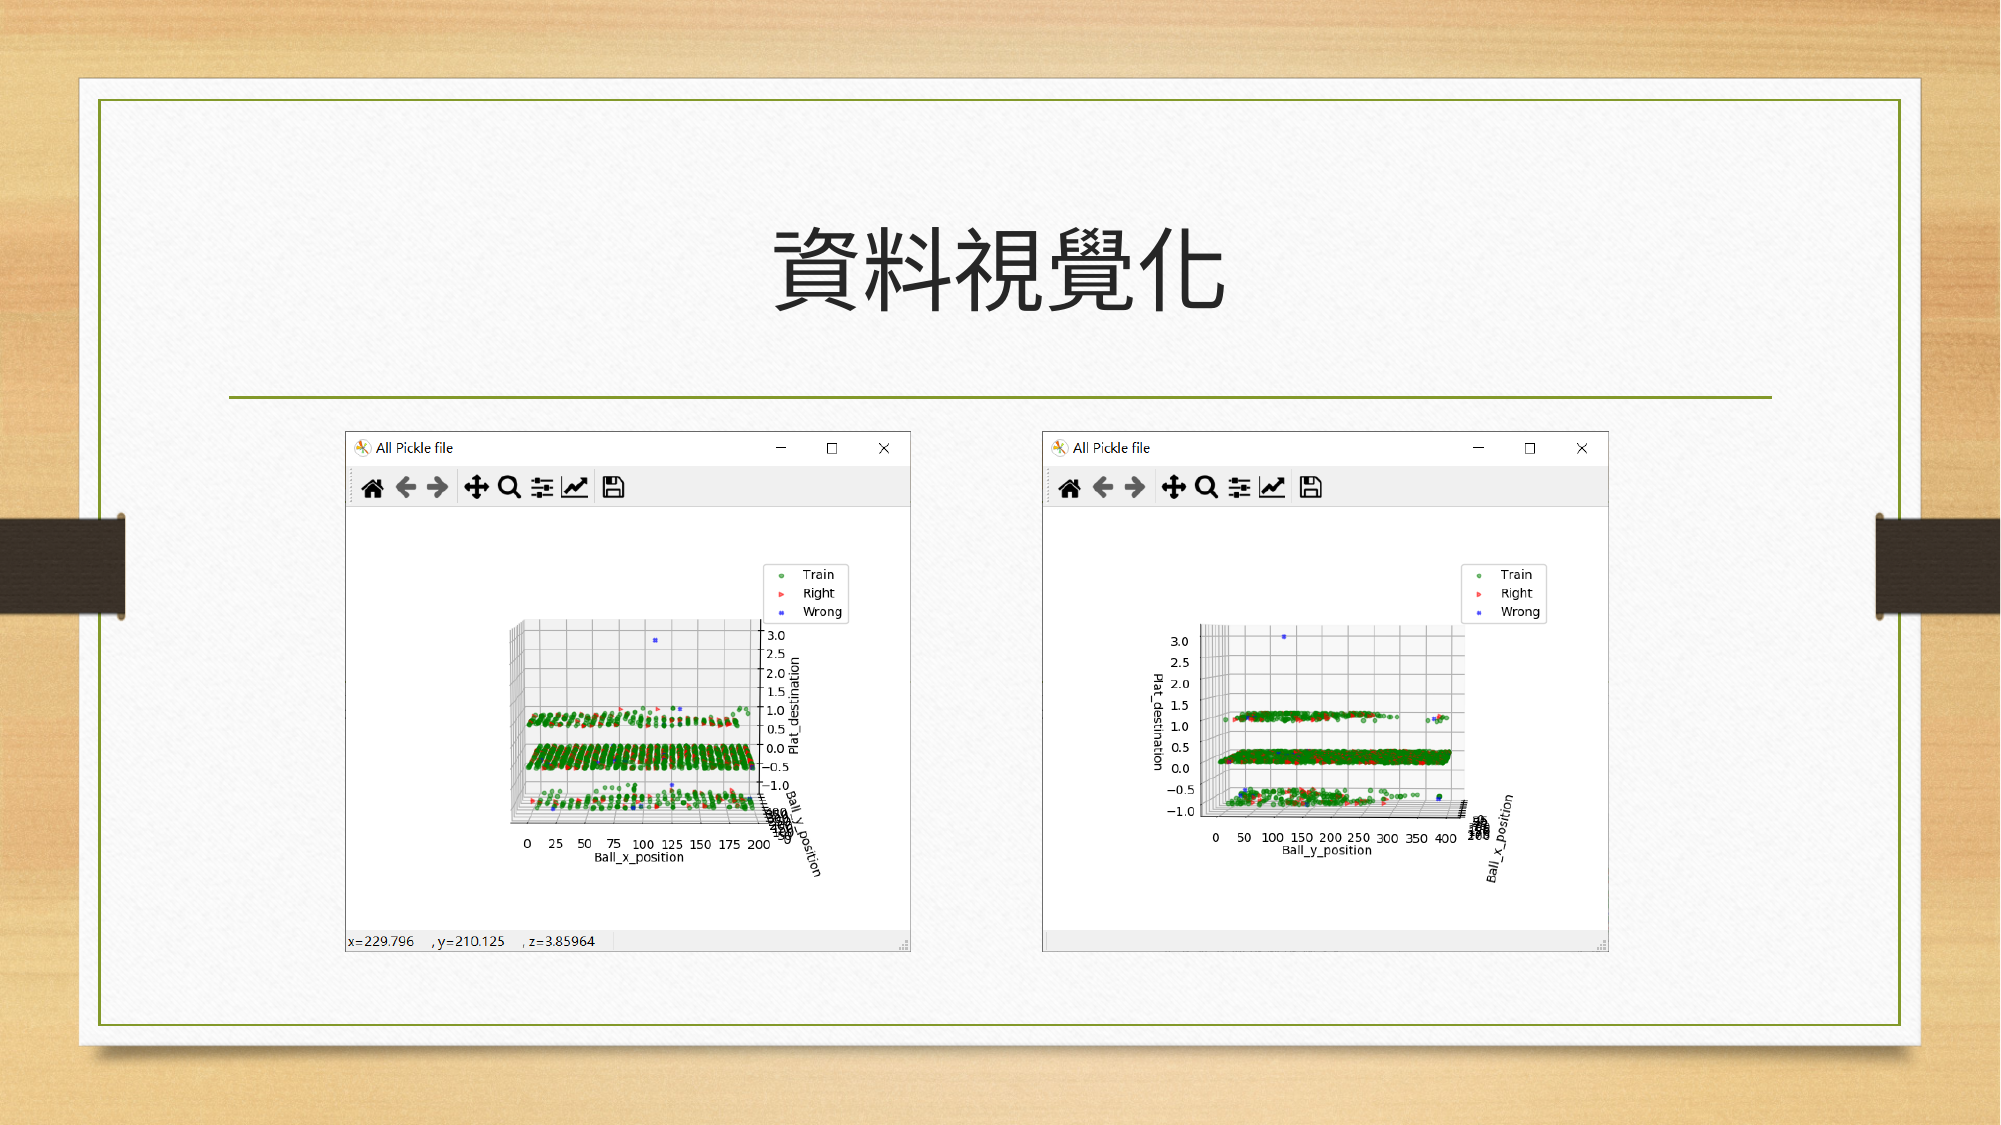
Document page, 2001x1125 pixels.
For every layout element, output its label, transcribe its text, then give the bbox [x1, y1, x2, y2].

picture [0, 0, 2001, 1125]
title 資料視覺化 [212, 161, 1788, 375]
